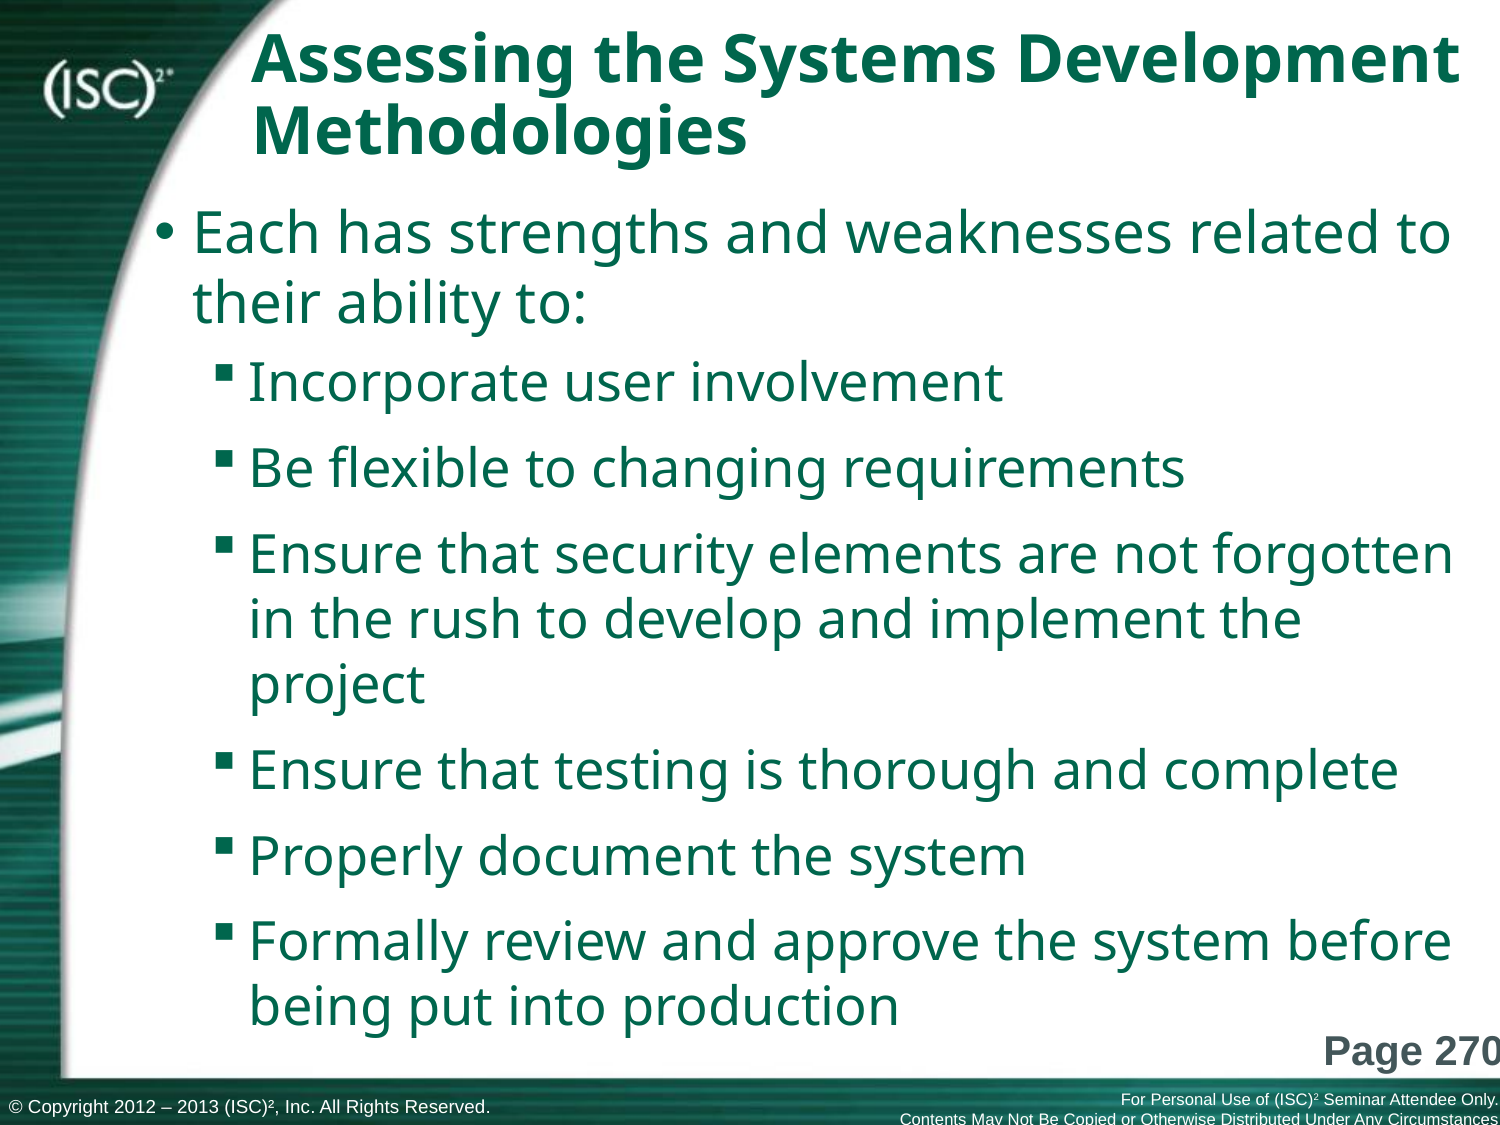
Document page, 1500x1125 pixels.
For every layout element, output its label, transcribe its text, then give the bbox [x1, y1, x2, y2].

picture [1223, 1115, 1230, 1124]
text_box Page 270 [1249, 1016, 1500, 1082]
list Each has strengths and weaknesses related to their ability to: Incorporate user involvement Be flexible to changing requirements Ensure that security elements are not forgotten in the rush to develop and implement the project Ensure that testing is thorough and complete Properly document the system Formally review and approve the system before being put into production [154, 195, 1469, 1013]
picture [0, 0, 1500, 1125]
picture [1010, 1117, 1015, 1125]
picture [1142, 1115, 1151, 1124]
title Assessing the Systems Development Methodologies [251, 34, 1467, 160]
